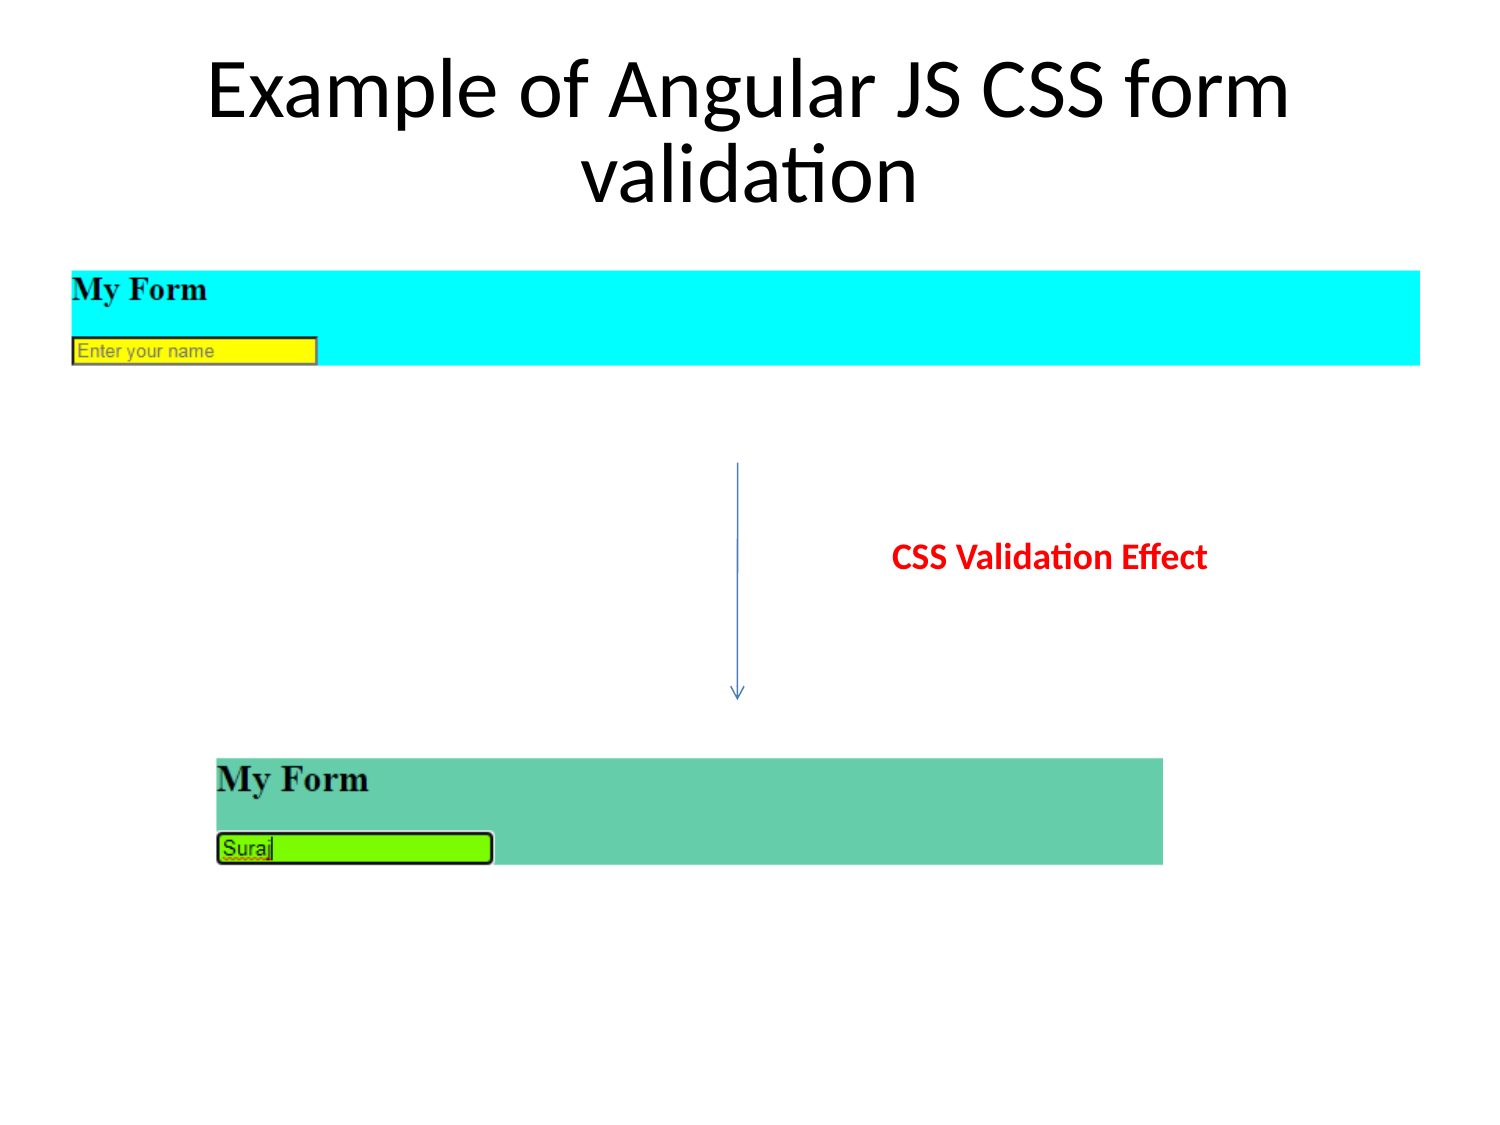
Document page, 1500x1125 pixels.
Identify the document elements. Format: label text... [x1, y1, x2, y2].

title Example of Angular JS CSS form validation [75, 45, 1425, 233]
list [69, 260, 1420, 433]
picture [212, 749, 1163, 940]
text_box CSS Validation Effect [877, 524, 1224, 585]
